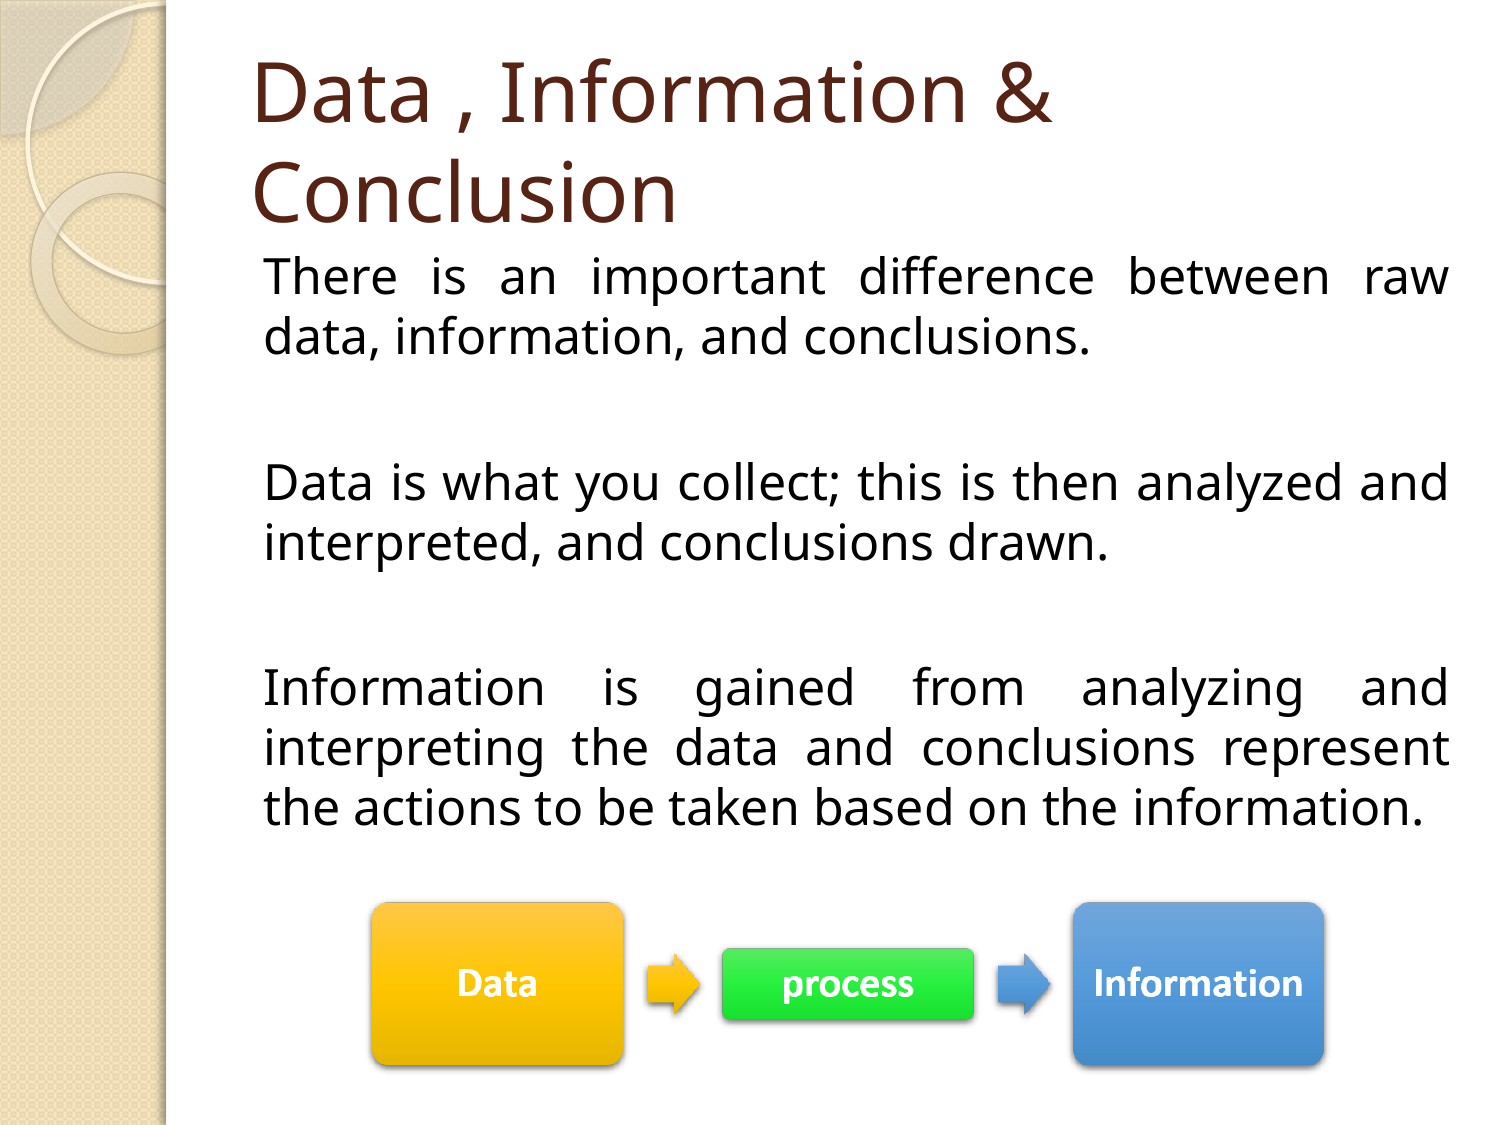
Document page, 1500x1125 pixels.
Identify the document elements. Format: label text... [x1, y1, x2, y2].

picture [362, 699, 1339, 1125]
title Data , Information & Conclusion [235, 45, 1466, 233]
list There is an important difference between raw data, information, and conclusions. Data is what you collect; this is then analyzed and interpreted, and conclusions drawn. Information is gained from analyzing and interpreting the data and conclusions represent the actions to be taken based on the information. [235, 237, 1466, 1025]
